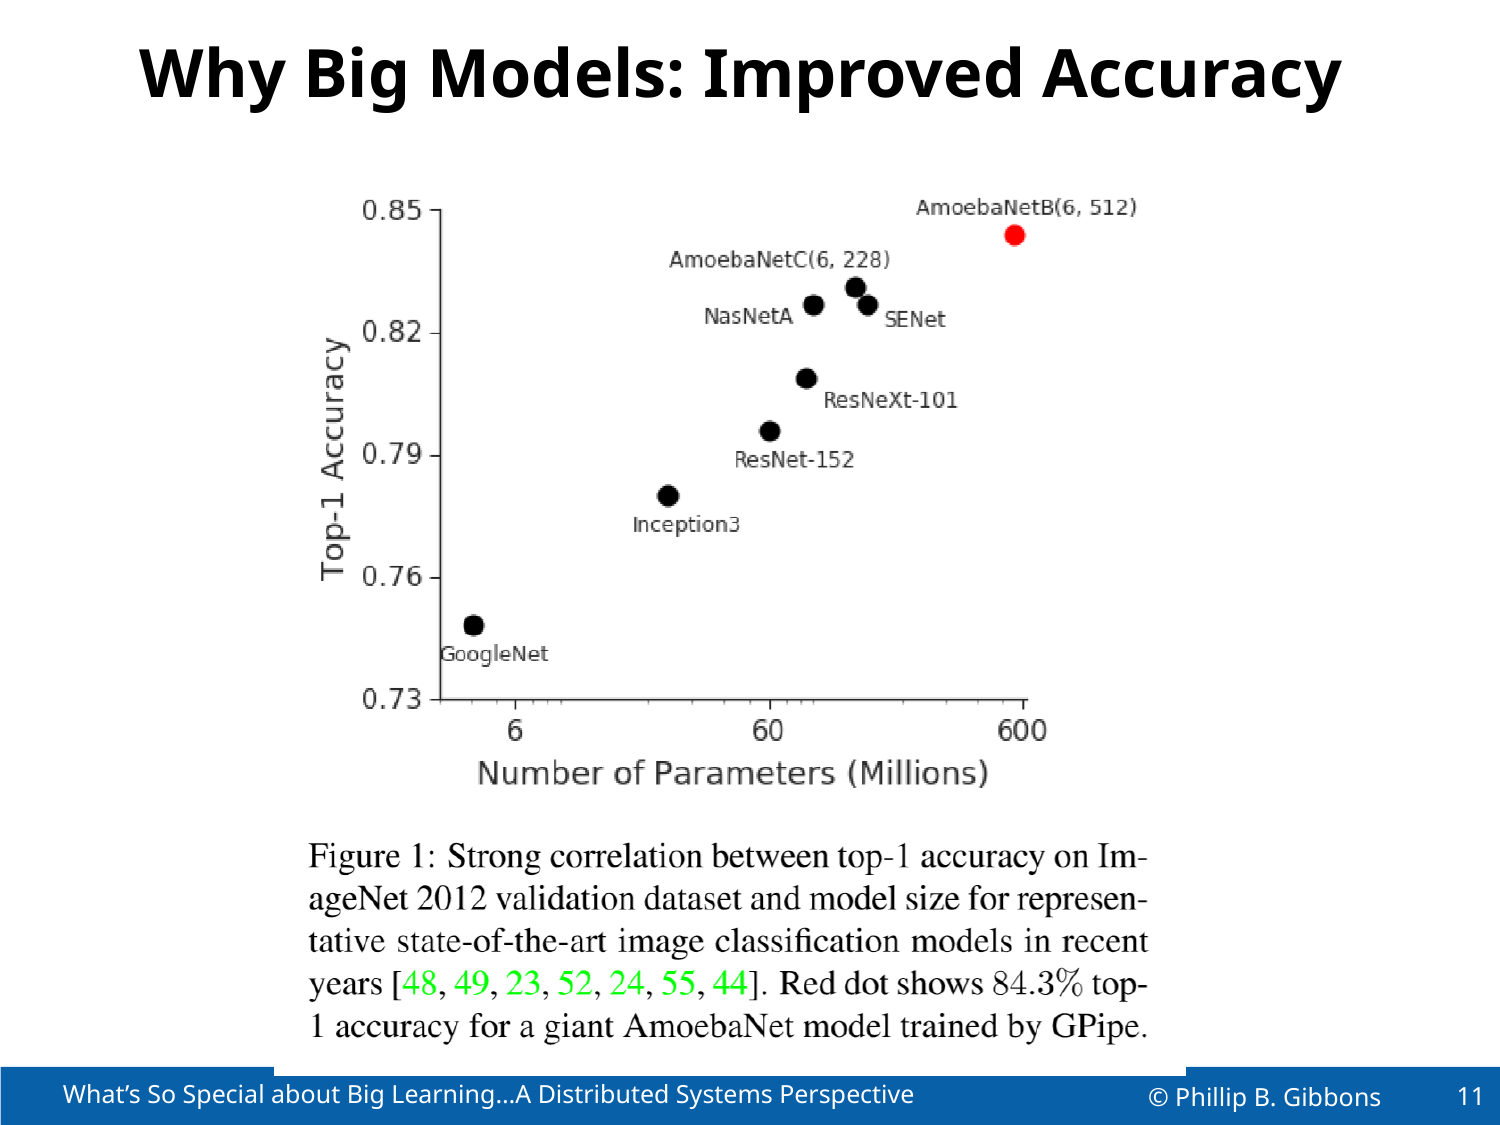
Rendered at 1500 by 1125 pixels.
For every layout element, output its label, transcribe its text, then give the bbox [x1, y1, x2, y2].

picture [273, 117, 1187, 1077]
title Why Big Models: Improved Accuracy [0, 30, 1500, 177]
